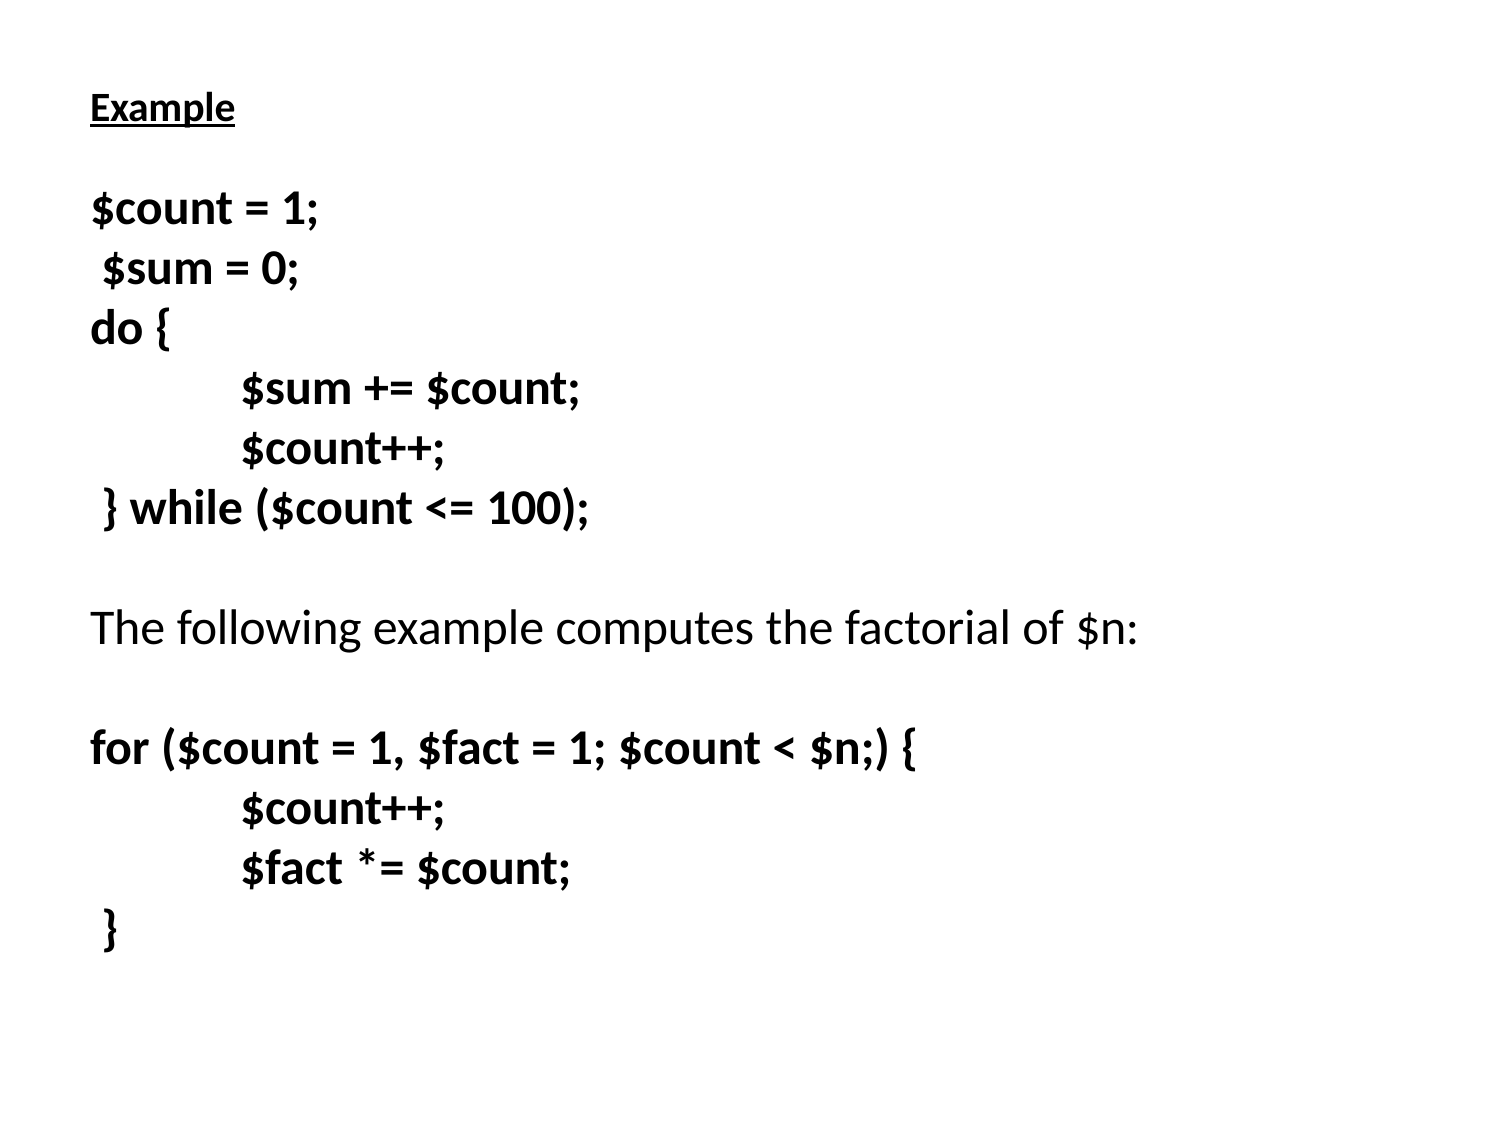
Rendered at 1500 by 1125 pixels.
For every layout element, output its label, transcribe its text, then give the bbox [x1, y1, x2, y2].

title $count = 1; $sum = 0; do { [87, 172, 322, 352]
text_box $sum += $count; $count++; } while ($count <= 100); The following example computes the factorial of $n: for ($count = 1, $fact = 1; $count < $n;) { $count++; $fact *= $count; } [87, 352, 1147, 955]
text_box Example [87, 77, 239, 130]
